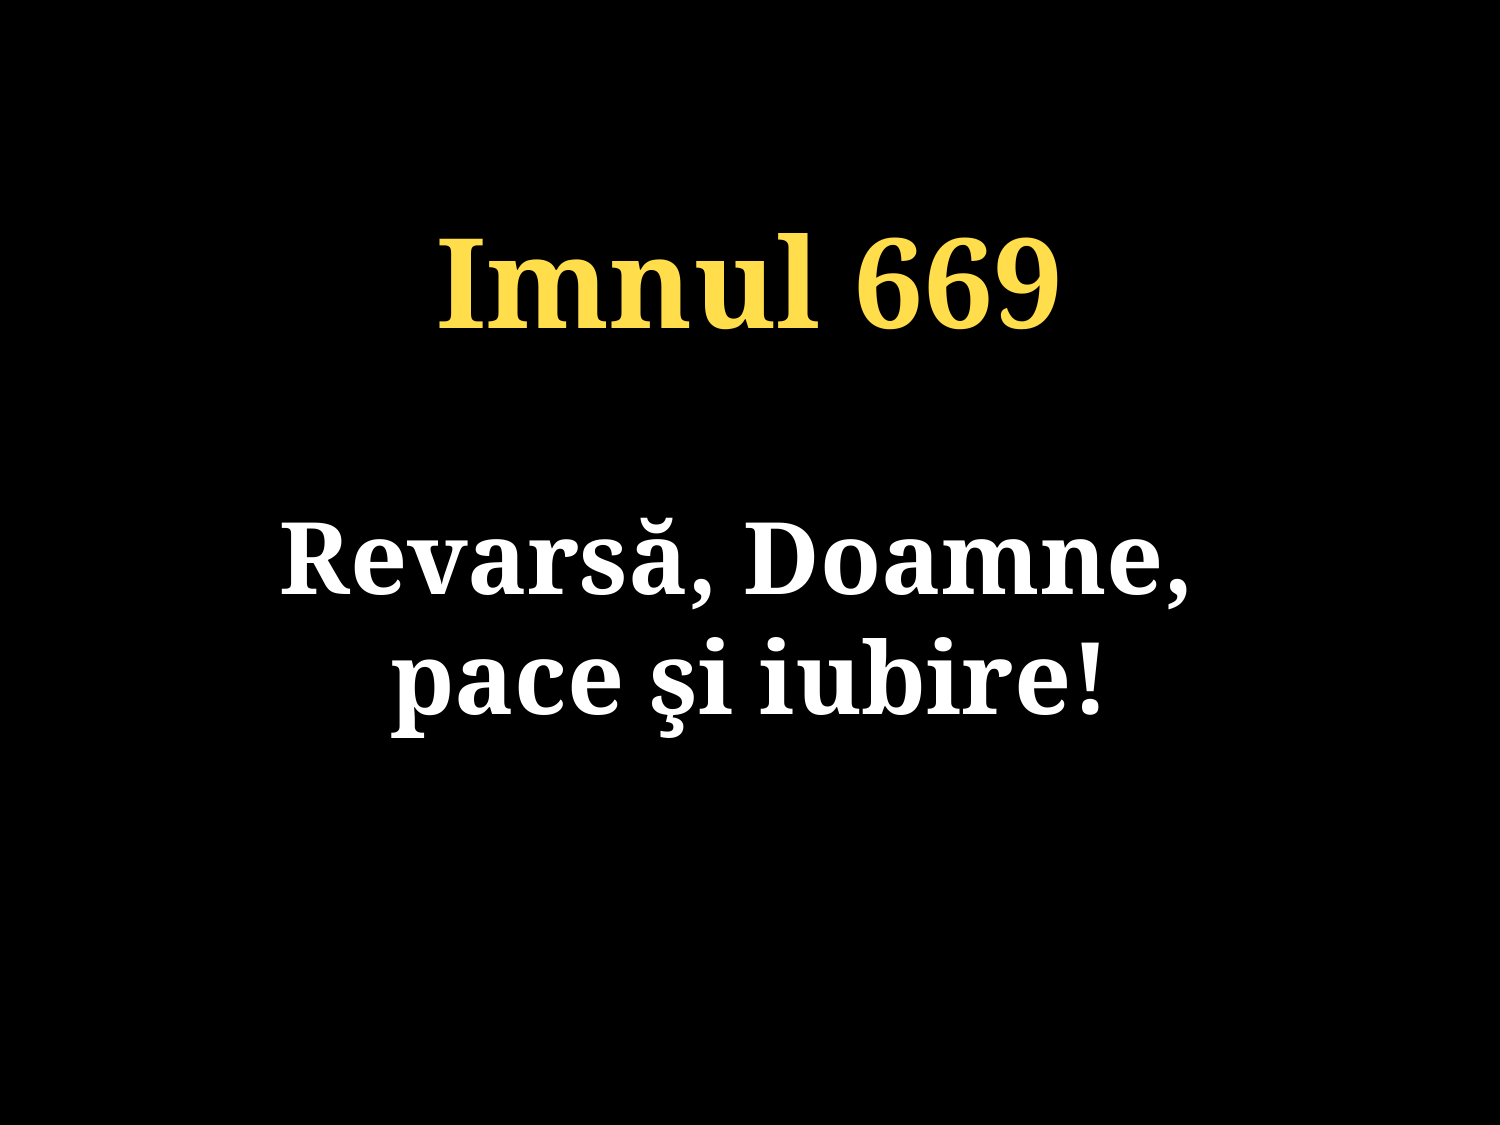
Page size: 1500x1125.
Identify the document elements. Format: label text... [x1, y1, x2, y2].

text_box Imnul 669 [0, 195, 1500, 361]
text_box Revarsă, Doamne, pace şi iubire! [0, 487, 1500, 743]
